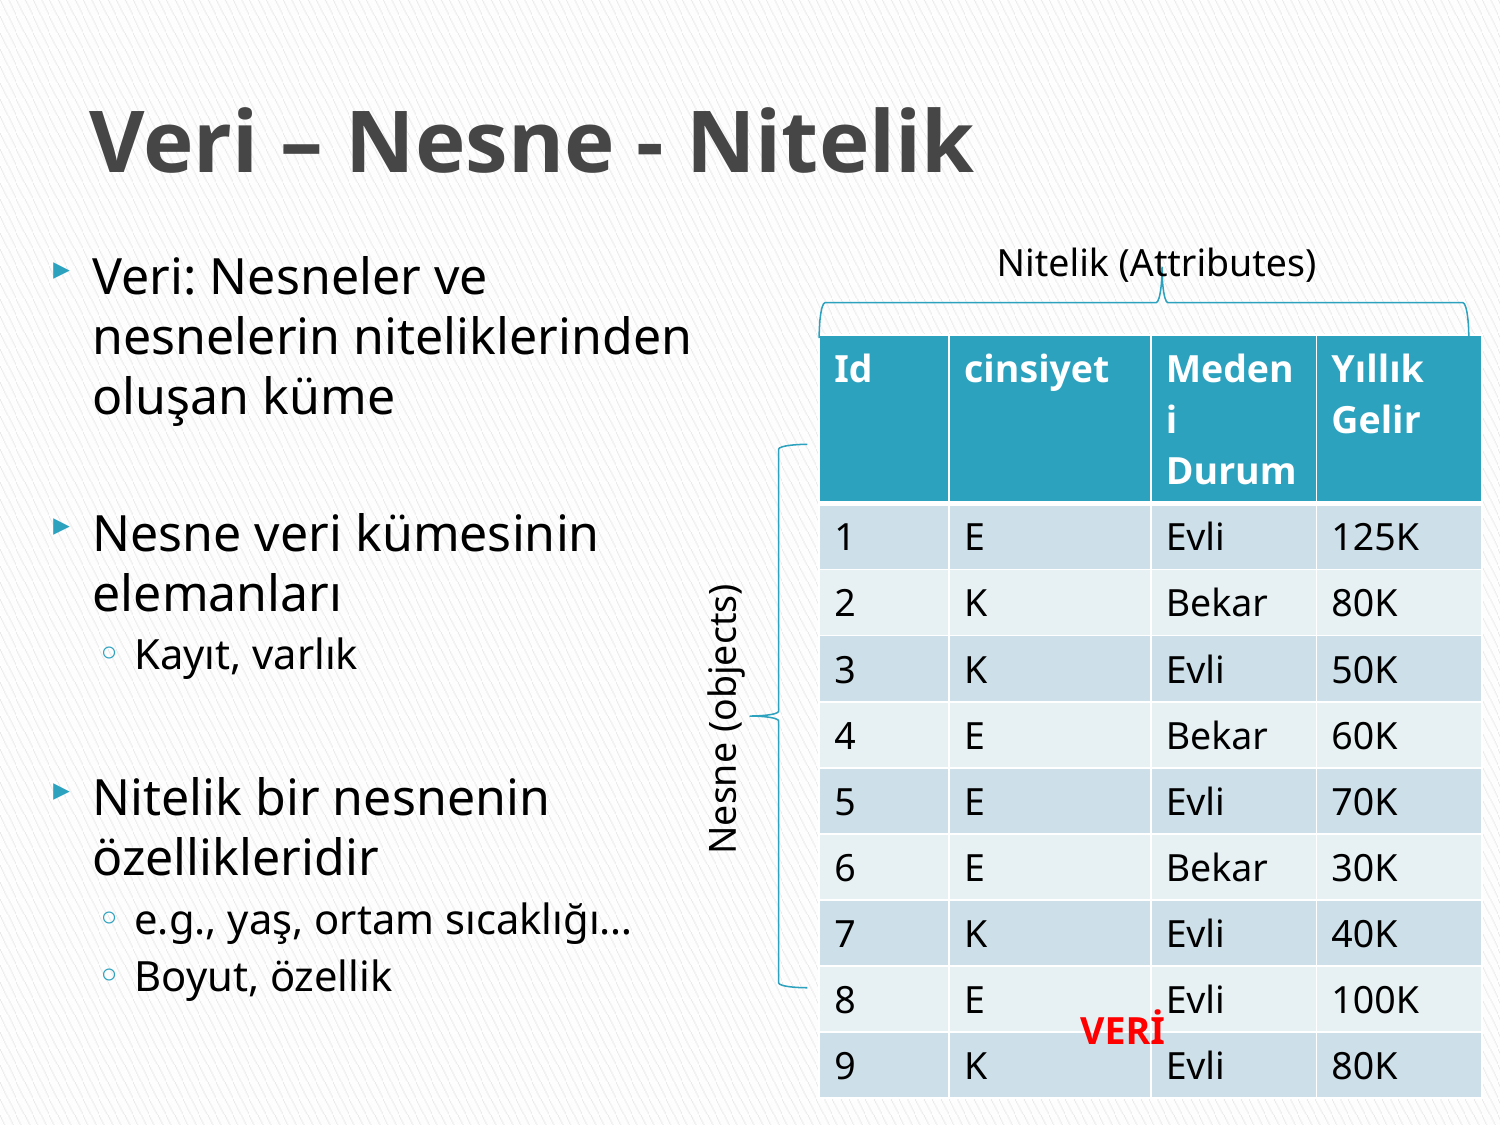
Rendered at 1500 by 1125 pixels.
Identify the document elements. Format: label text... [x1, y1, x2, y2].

table_cell K [950, 901, 1150, 965]
table_cell 6 [820, 835, 948, 899]
table_header Yıllık Gelir [1317, 336, 1481, 501]
table_cell 9 [820, 1033, 948, 1097]
table_cell 60K [1317, 703, 1481, 767]
table_cell Evli [1152, 636, 1316, 701]
table_cell 1 [820, 506, 948, 569]
table_cell 4 [820, 703, 948, 767]
table_header Medeni Durum [1152, 339, 1316, 501]
table_cell K [950, 1033, 1150, 1097]
table_cell 80K [1317, 1033, 1481, 1097]
table_cell 125K [1317, 506, 1481, 569]
text_box Nesne (objects) [690, 572, 767, 870]
table_cell Evli [1152, 769, 1316, 833]
table_cell 50K [1317, 636, 1481, 701]
table_cell E [950, 703, 1150, 767]
table_cell E [950, 835, 1150, 899]
table_cell 7 [820, 901, 948, 965]
table_cell Bekar [1152, 703, 1316, 767]
table_cell Evli [1152, 1033, 1316, 1097]
table_cell Evli [1152, 901, 1316, 965]
list Veri: Nesneler ve nesnelerin niteliklerinden oluşan küme Nesne veri kümesinin elemanları Kayıt, varlık Nitelik bir nesnenin özellikleridir e.g., yaş, ortam sıcaklığı… Boyut, özellik [17, 236, 738, 1012]
table_cell Evli [1152, 506, 1316, 569]
table_cell 8 [820, 967, 948, 1031]
table_cell K [950, 636, 1150, 701]
table_header cinsiyet [950, 339, 1150, 501]
table_cell Bekar [1152, 835, 1316, 899]
table_cell 80K [1317, 570, 1481, 635]
text_box [767, 443, 808, 989]
table_cell Bekar [1152, 570, 1316, 635]
table_cell 30K [1317, 835, 1481, 899]
table_cell 100K [1317, 967, 1481, 1031]
table_cell 2 [820, 570, 948, 635]
table_cell 5 [820, 769, 948, 833]
table_cell Evli [1152, 967, 1316, 1031]
table_cell E [950, 769, 1150, 833]
title Veri – Nesne - Nitelik [75, 44, 1425, 233]
table_cell 40K [1317, 901, 1481, 965]
text_box [818, 292, 1470, 339]
table_cell 3 [820, 636, 948, 701]
table_cell E [950, 967, 1150, 1031]
table_cell 70K [1317, 769, 1481, 833]
text_box Nitelik (Attributes) [981, 231, 1332, 292]
table_cell E [950, 506, 1150, 569]
table_cell K [950, 570, 1150, 635]
table_header Id [820, 339, 948, 501]
text_box VERİ [1065, 999, 1180, 1060]
